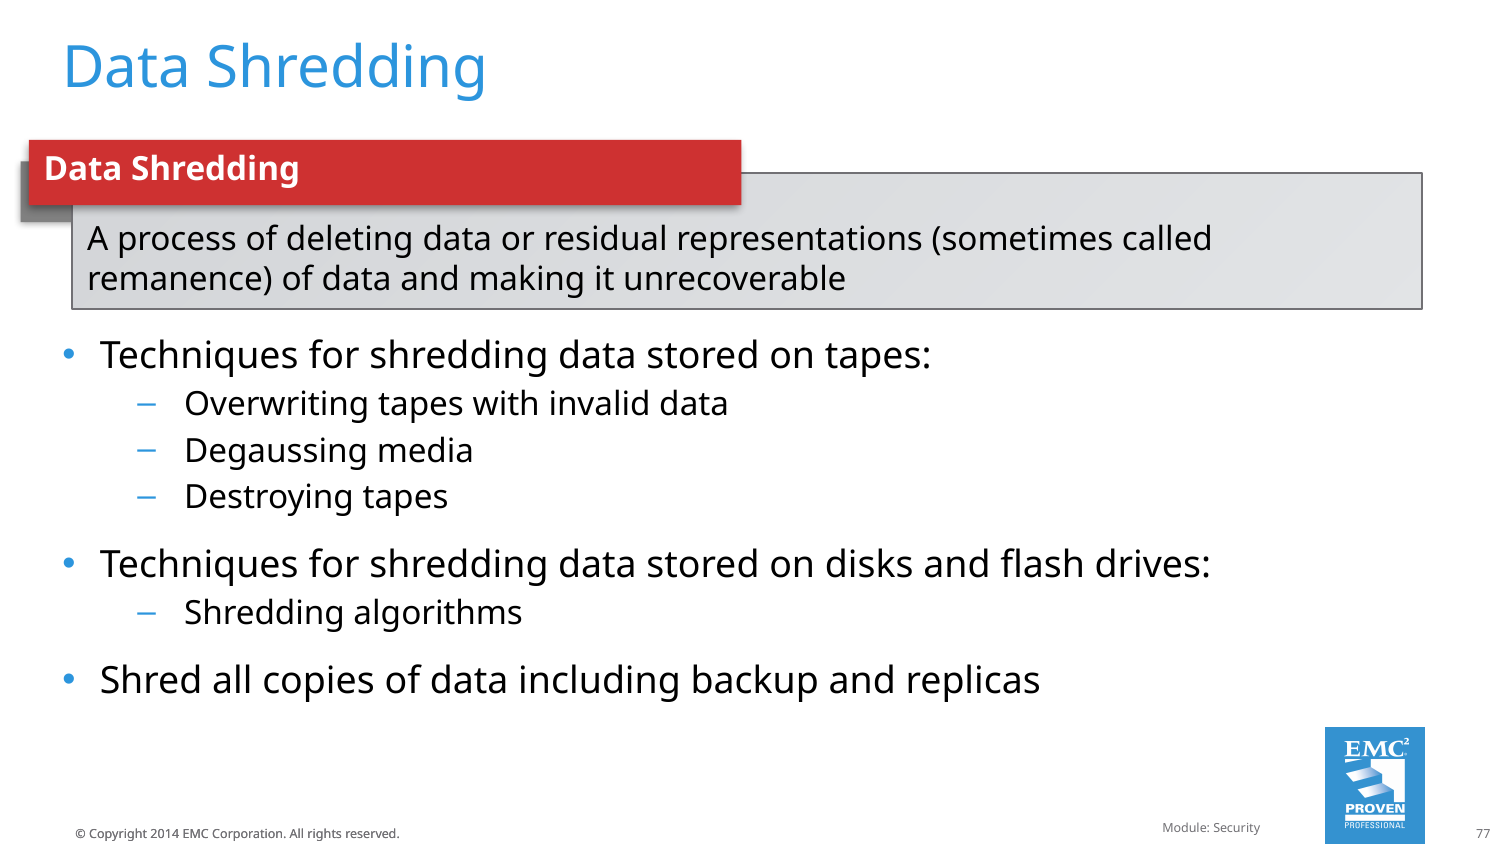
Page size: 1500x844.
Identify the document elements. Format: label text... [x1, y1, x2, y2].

title Data Shredding [62, 37, 1450, 113]
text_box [28, 139, 1423, 310]
footer Module: Security [425, 812, 1275, 835]
picture [1325, 727, 1425, 844]
list Techniques for shredding data stored on tapes: Overwriting tapes with invalid data Degaussing media Destroying tapes Techniques for shredding data stored on disks and flash drives: Shredding algorithms Shred all copies of data including backup and replicas [62, 331, 1323, 735]
